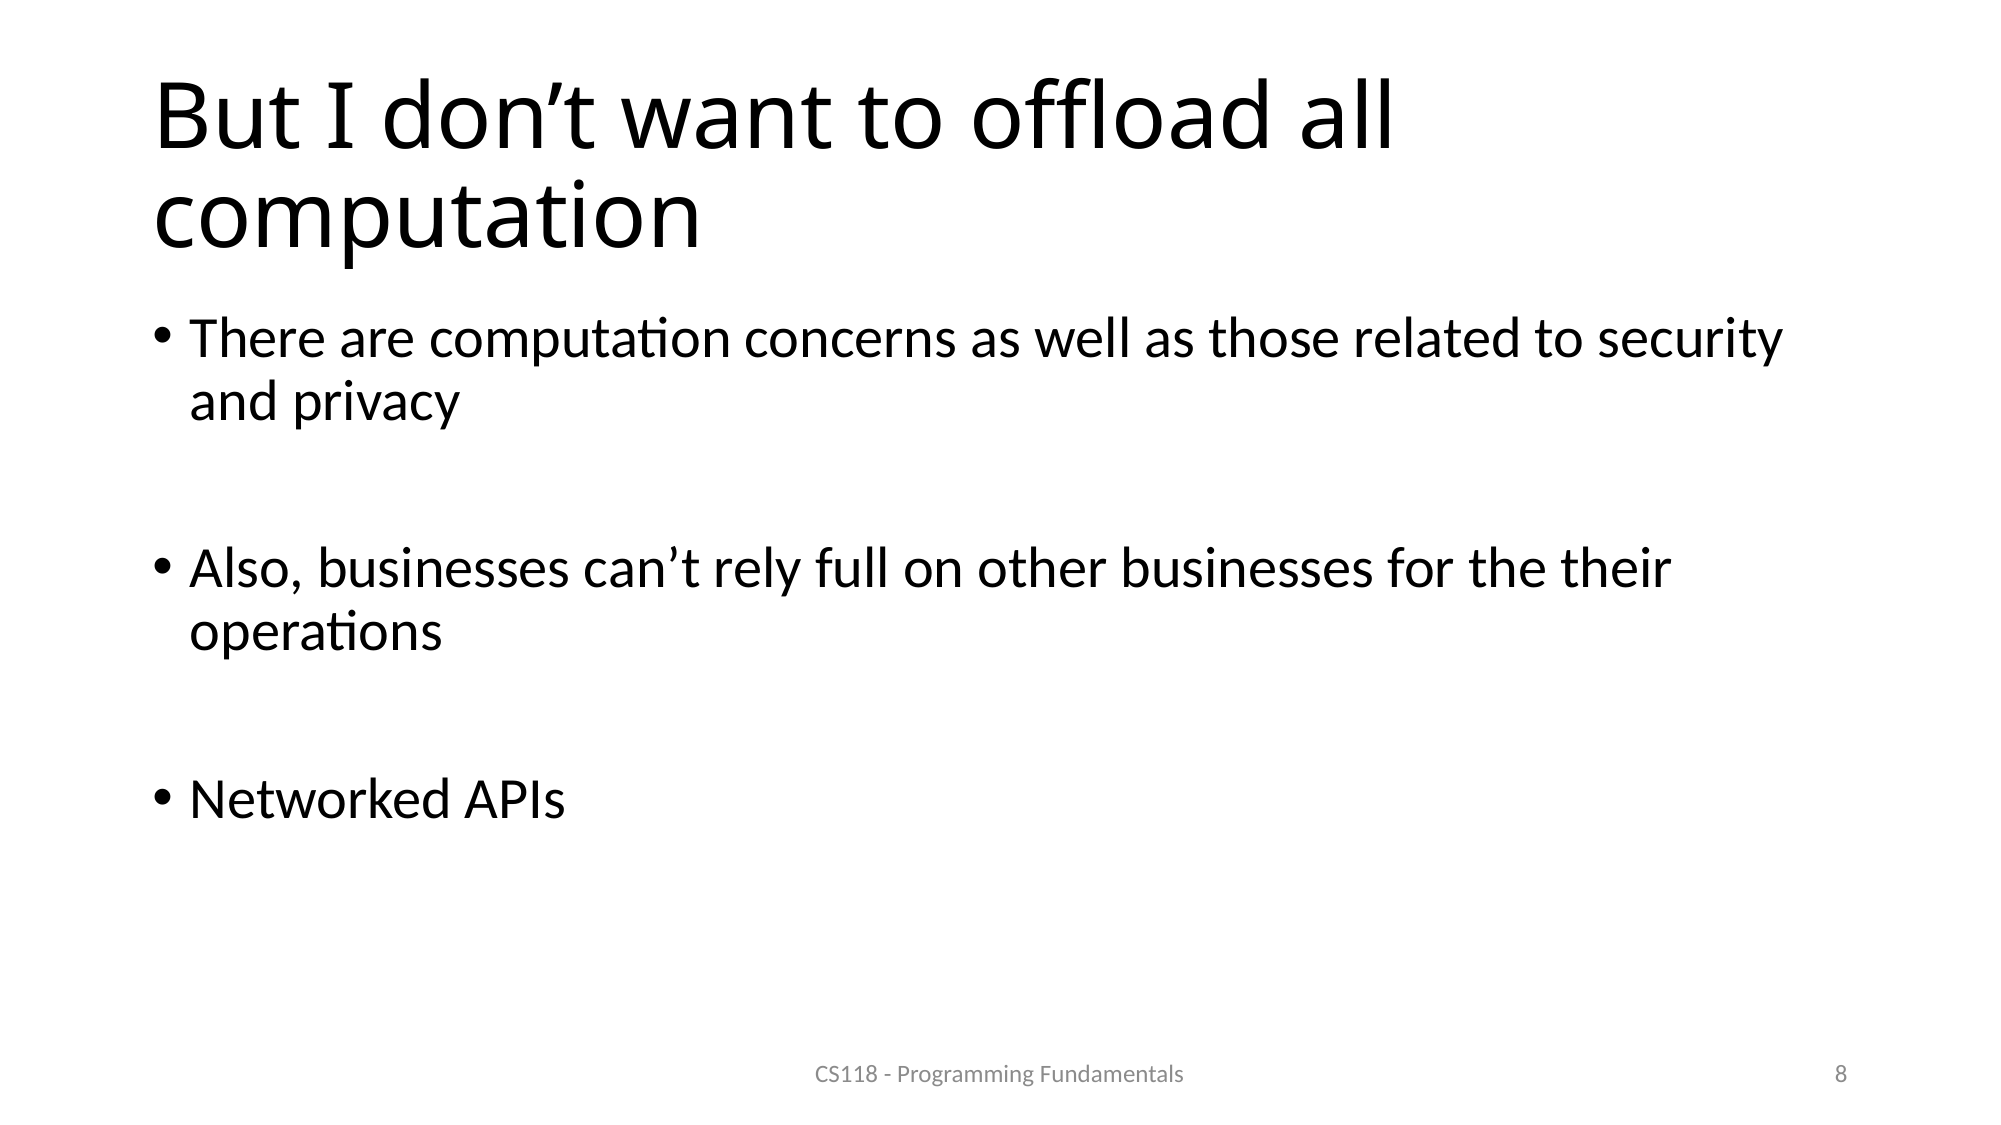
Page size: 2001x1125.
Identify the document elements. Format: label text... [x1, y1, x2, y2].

list There are computation concerns as well as those related to security and privacy Also, businesses can’t rely full on other businesses for the their operations Networked APIs [137, 299, 1863, 1014]
title But I don’t want to offload all computation [137, 59, 1863, 278]
footer CS118 - Programming Fundamentals [662, 1042, 1338, 1103]
slide_number 8 [1412, 1042, 1863, 1103]
